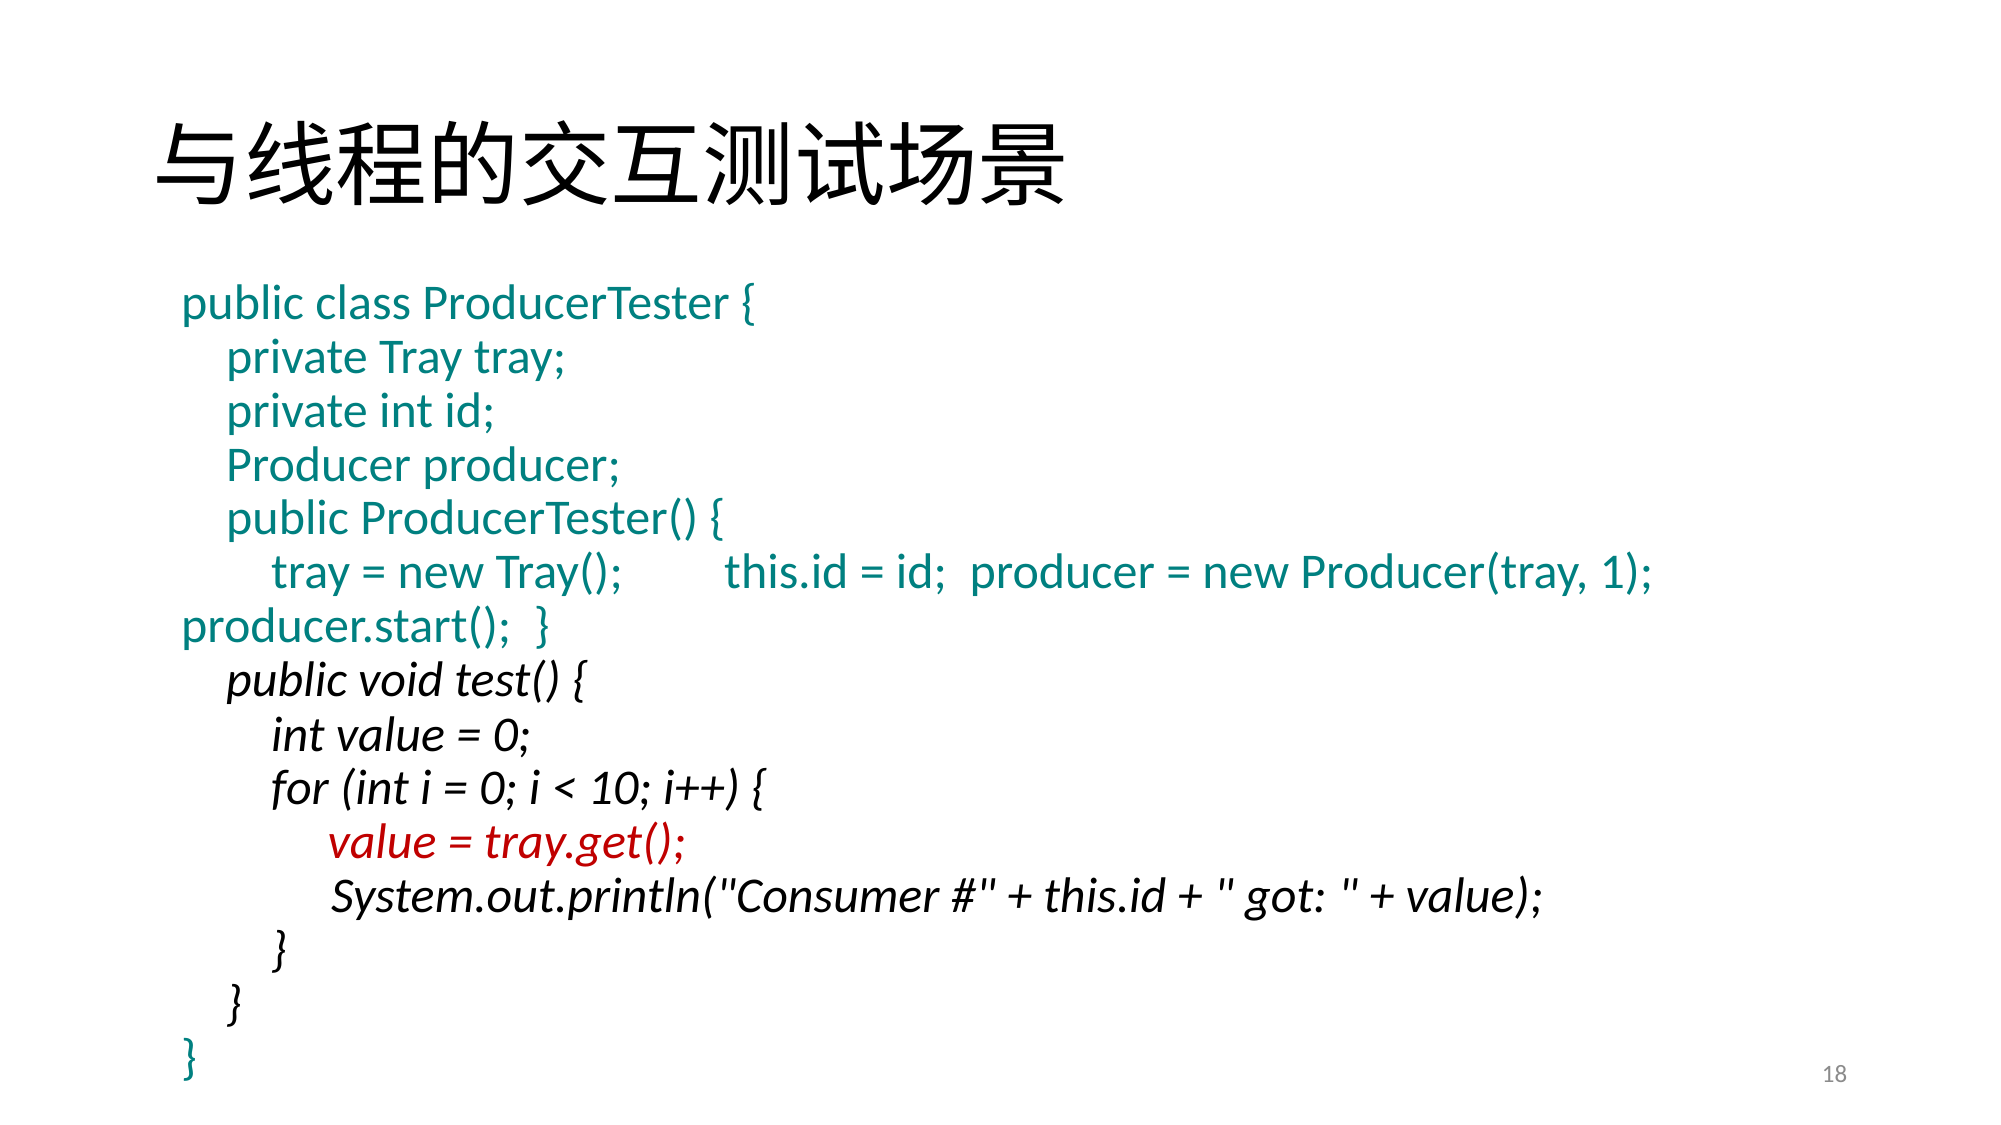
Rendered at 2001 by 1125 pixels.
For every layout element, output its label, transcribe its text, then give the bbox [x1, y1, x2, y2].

slide_number 18 [1412, 1042, 1863, 1103]
title 与线程的交互测试场景 [137, 59, 1863, 278]
text_box public class ProducerTester { private Tray tray; private int id; Producer producer; public ProducerTester() { tray = new Tray(); this.id = id; producer = new Producer(tray, 1); producer.start(); } public void test() { int value = 0; for (int i = 0; i < 10; i++) { value = tray.get(); System.out.println("Consumer #" + this.id + " got: " + value); } } } [166, 268, 1879, 1093]
